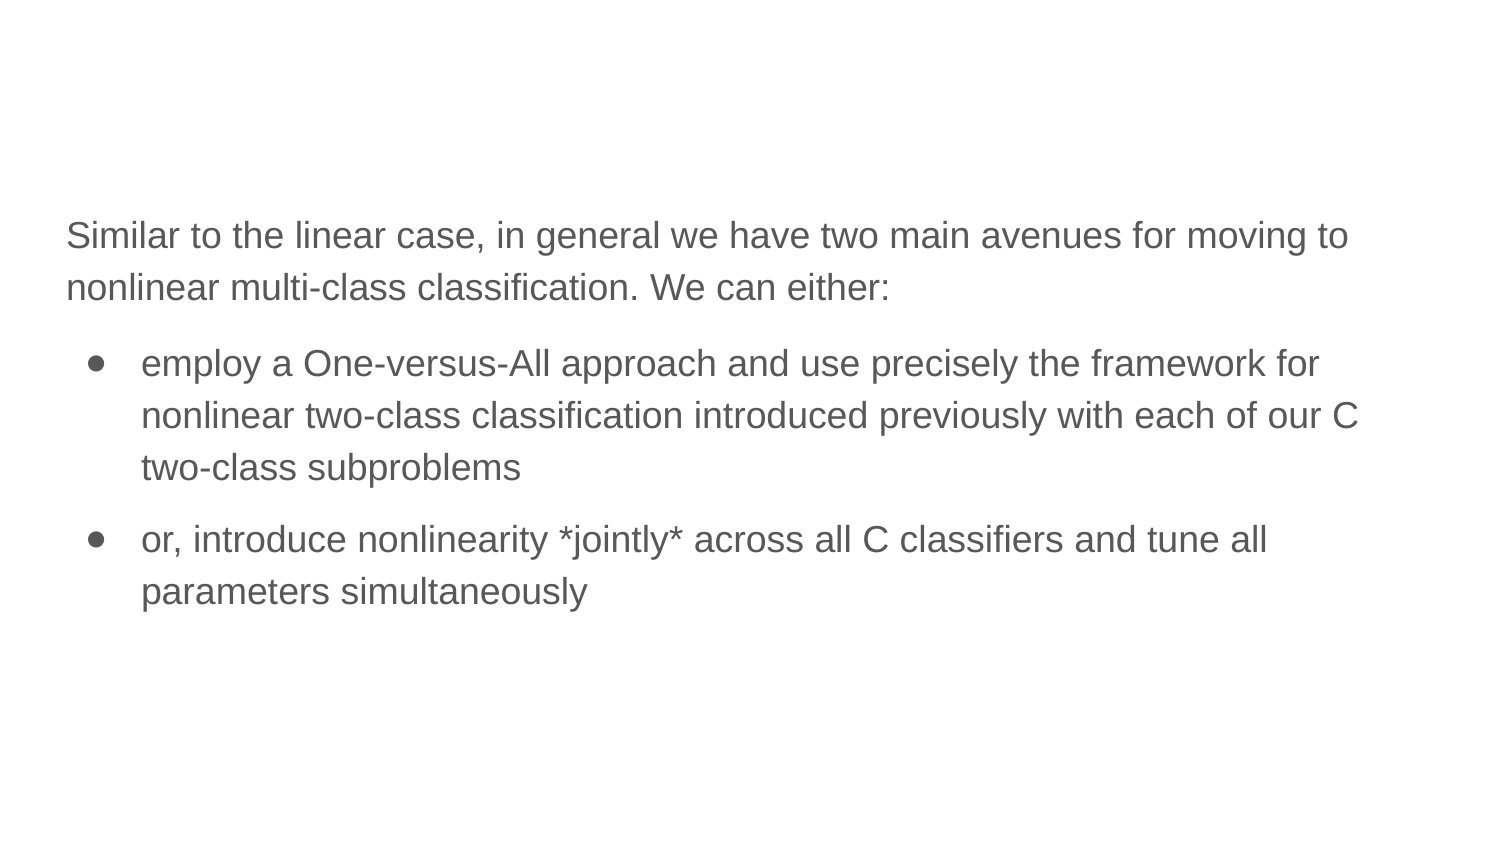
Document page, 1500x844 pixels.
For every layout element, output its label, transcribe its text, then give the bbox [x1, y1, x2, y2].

list Similar to the linear case, in general we have two main avenues for moving to nonlinear multi-class classification. We can either: employ a One-versus-All approach and use precisely the framework for nonlinear two-class classification introduced previously with each of our C two-class subproblems or, introduce nonlinearity *jointly* across all C classifiers and tune all parameters simultaneously [50, 188, 1450, 750]
